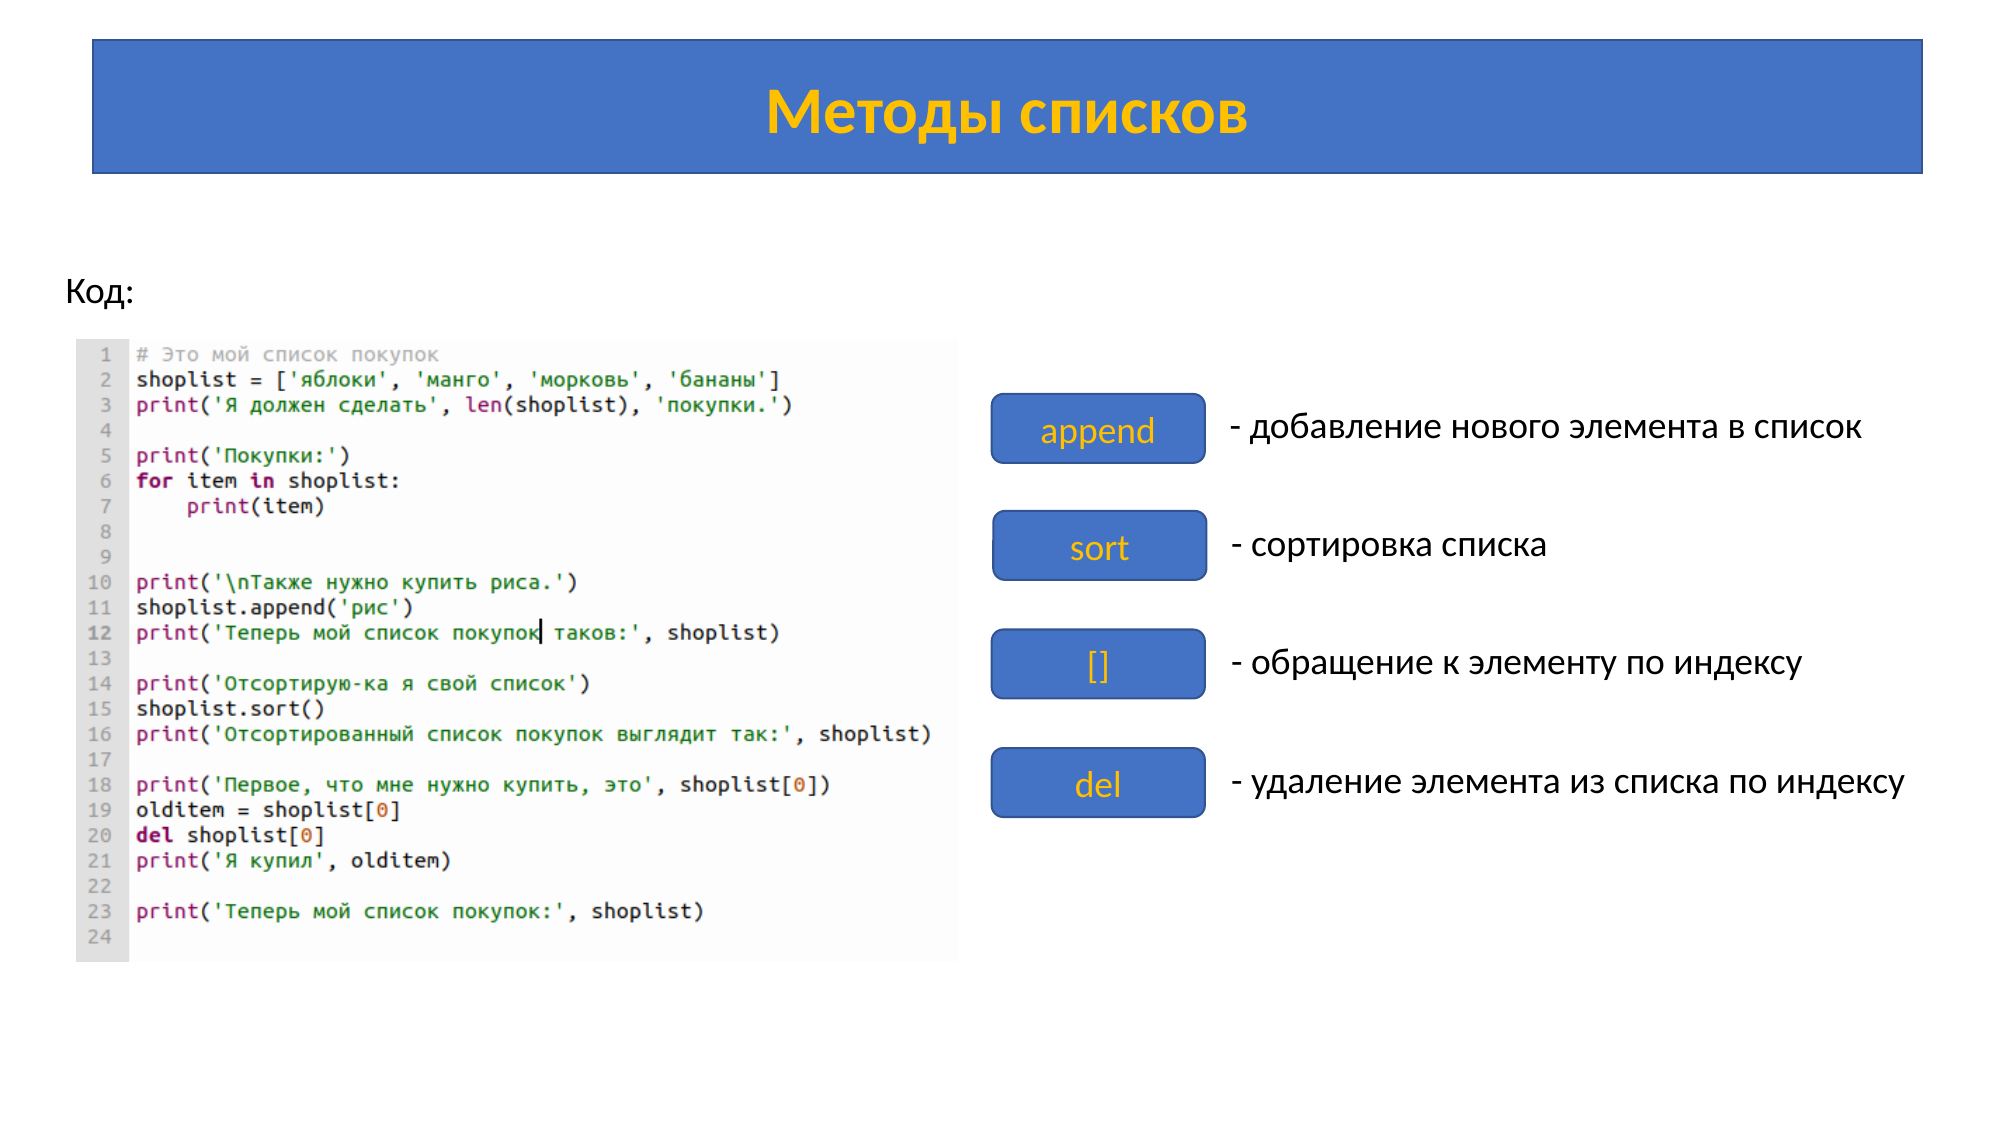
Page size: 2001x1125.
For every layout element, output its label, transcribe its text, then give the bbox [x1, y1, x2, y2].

text_box - удаление элемента из списка по индексу [1216, 748, 1925, 809]
text_box - обращение к элементу по индексу [1216, 629, 1925, 690]
text_box Методы списков [92, 39, 1923, 174]
text_box - добавление нового элемента в список [1214, 393, 1923, 454]
text_box Код: [50, 258, 501, 319]
picture [76, 339, 958, 962]
text_box sort [992, 509, 1208, 581]
text_box [] [990, 628, 1206, 700]
text_box append [990, 392, 1206, 464]
text_box - сортировка списка [1216, 510, 1925, 571]
text_box del [990, 747, 1206, 819]
